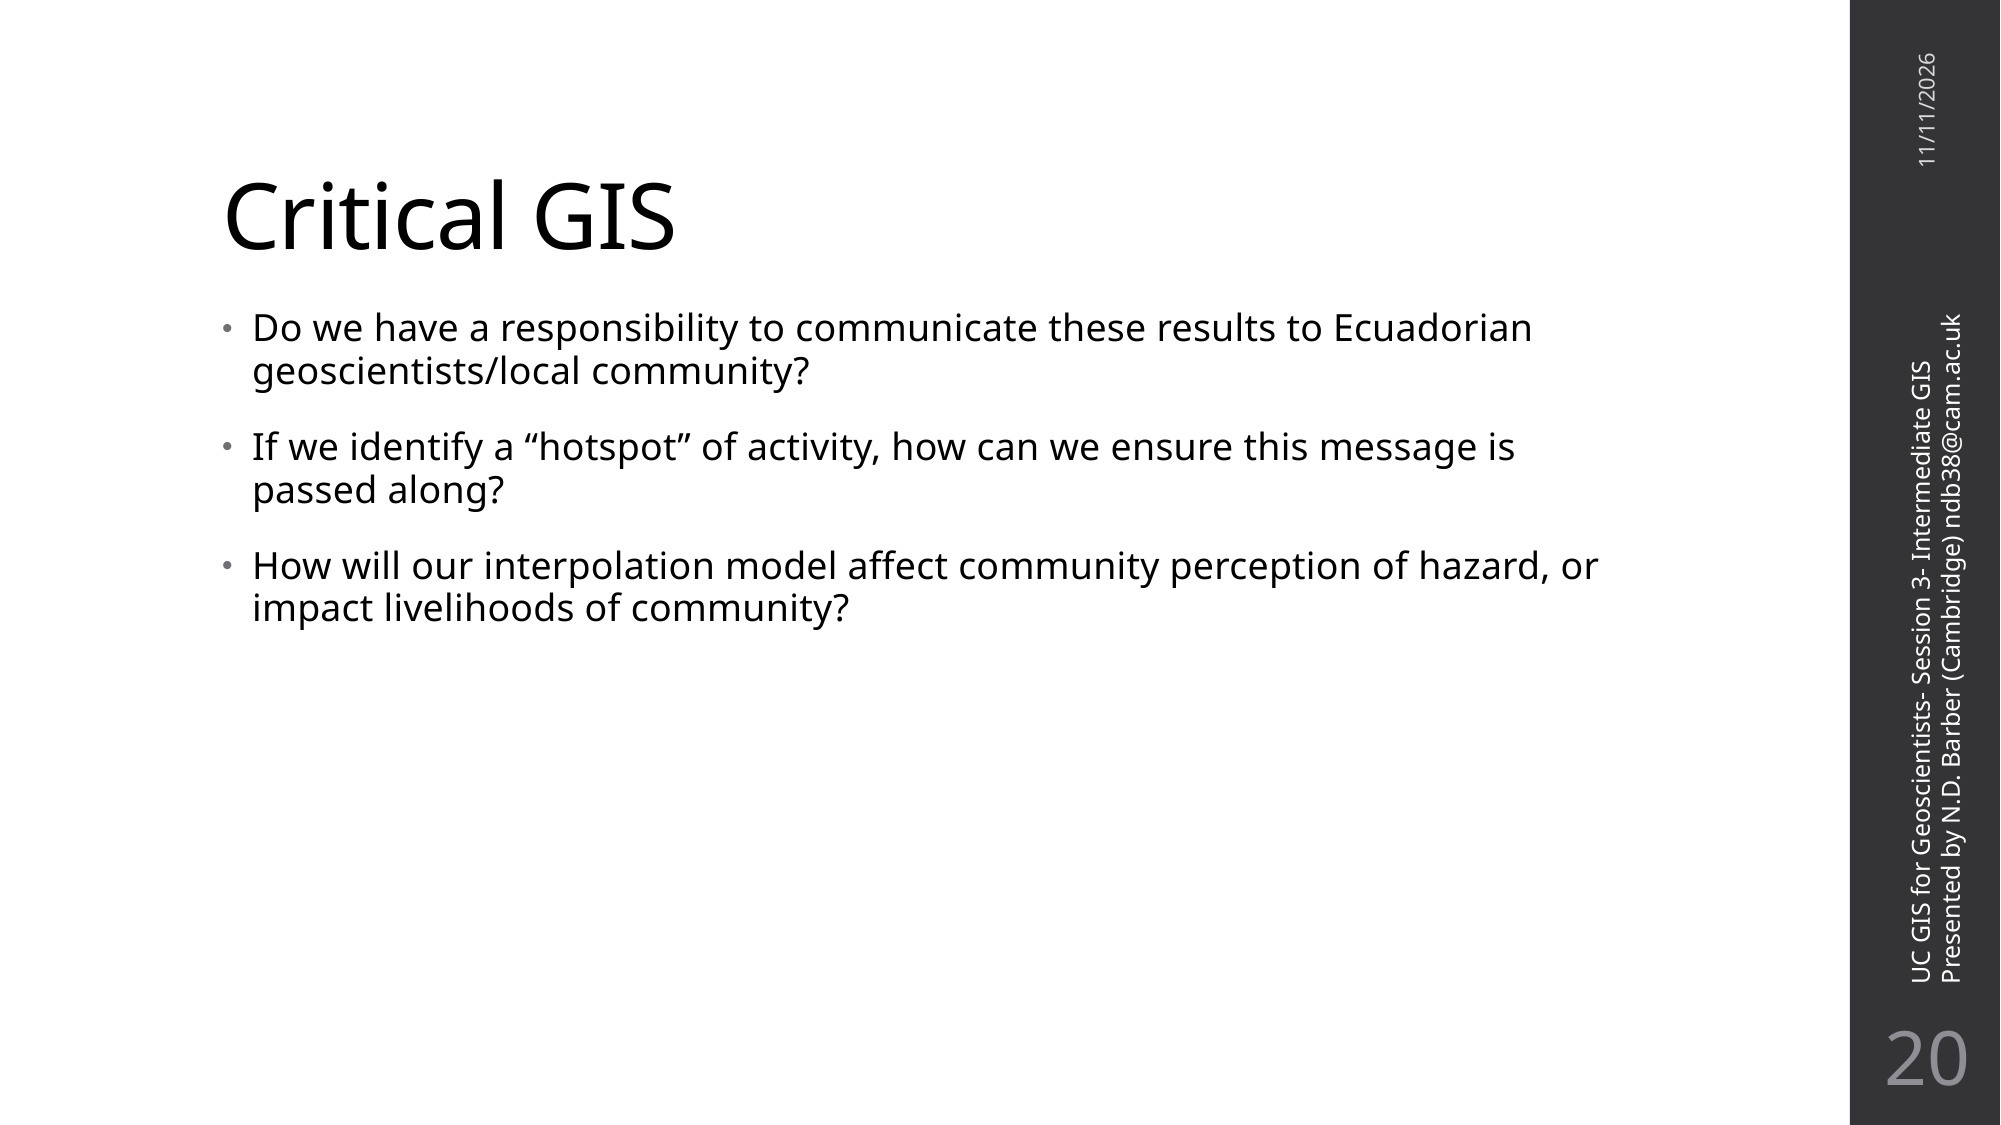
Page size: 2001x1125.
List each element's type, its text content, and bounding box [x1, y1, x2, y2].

title Critical GIS [206, 60, 1797, 278]
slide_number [1897, 37, 1958, 225]
footer UC GIS for Geoscientists- Session 3- Intermediate GIS Presented by N.D. Barber (Cambridge) ndb38@cam.ac.uk [1897, 225, 1958, 999]
list Do we have a responsibility to communicate these results to Ecuadorian geoscientists/local community? If we identify a “hotspot” of activity, how can we ensure this message is passed along? How will our interpolation model affect community perception of hazard, or impact livelihoods of community? [206, 299, 1617, 1014]
slide_number 19 [1852, 1012, 2000, 1110]
